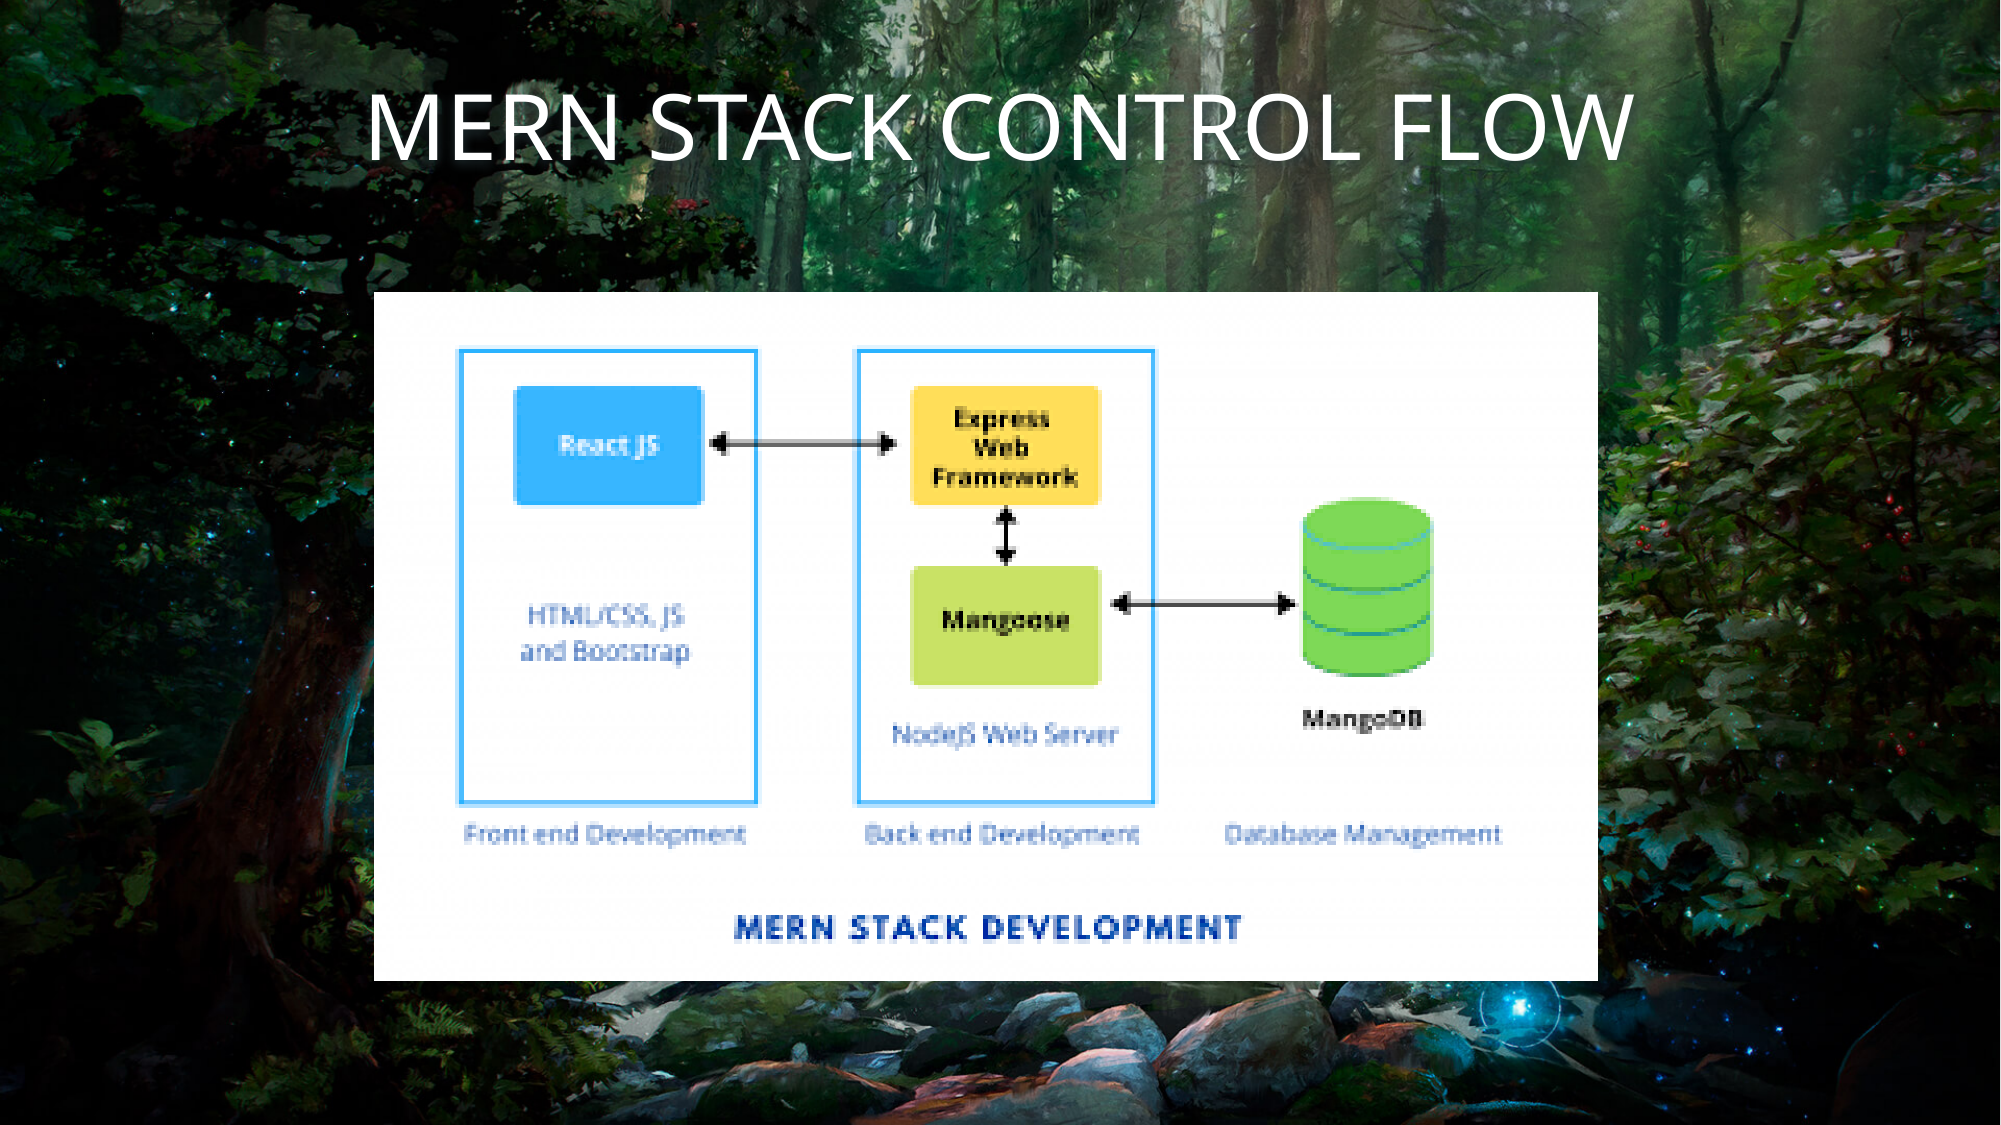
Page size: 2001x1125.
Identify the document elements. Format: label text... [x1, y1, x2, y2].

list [374, 292, 1599, 981]
picture [0, 0, 2001, 1125]
title MERN STACK CONTROL FLOW [161, 0, 1839, 181]
